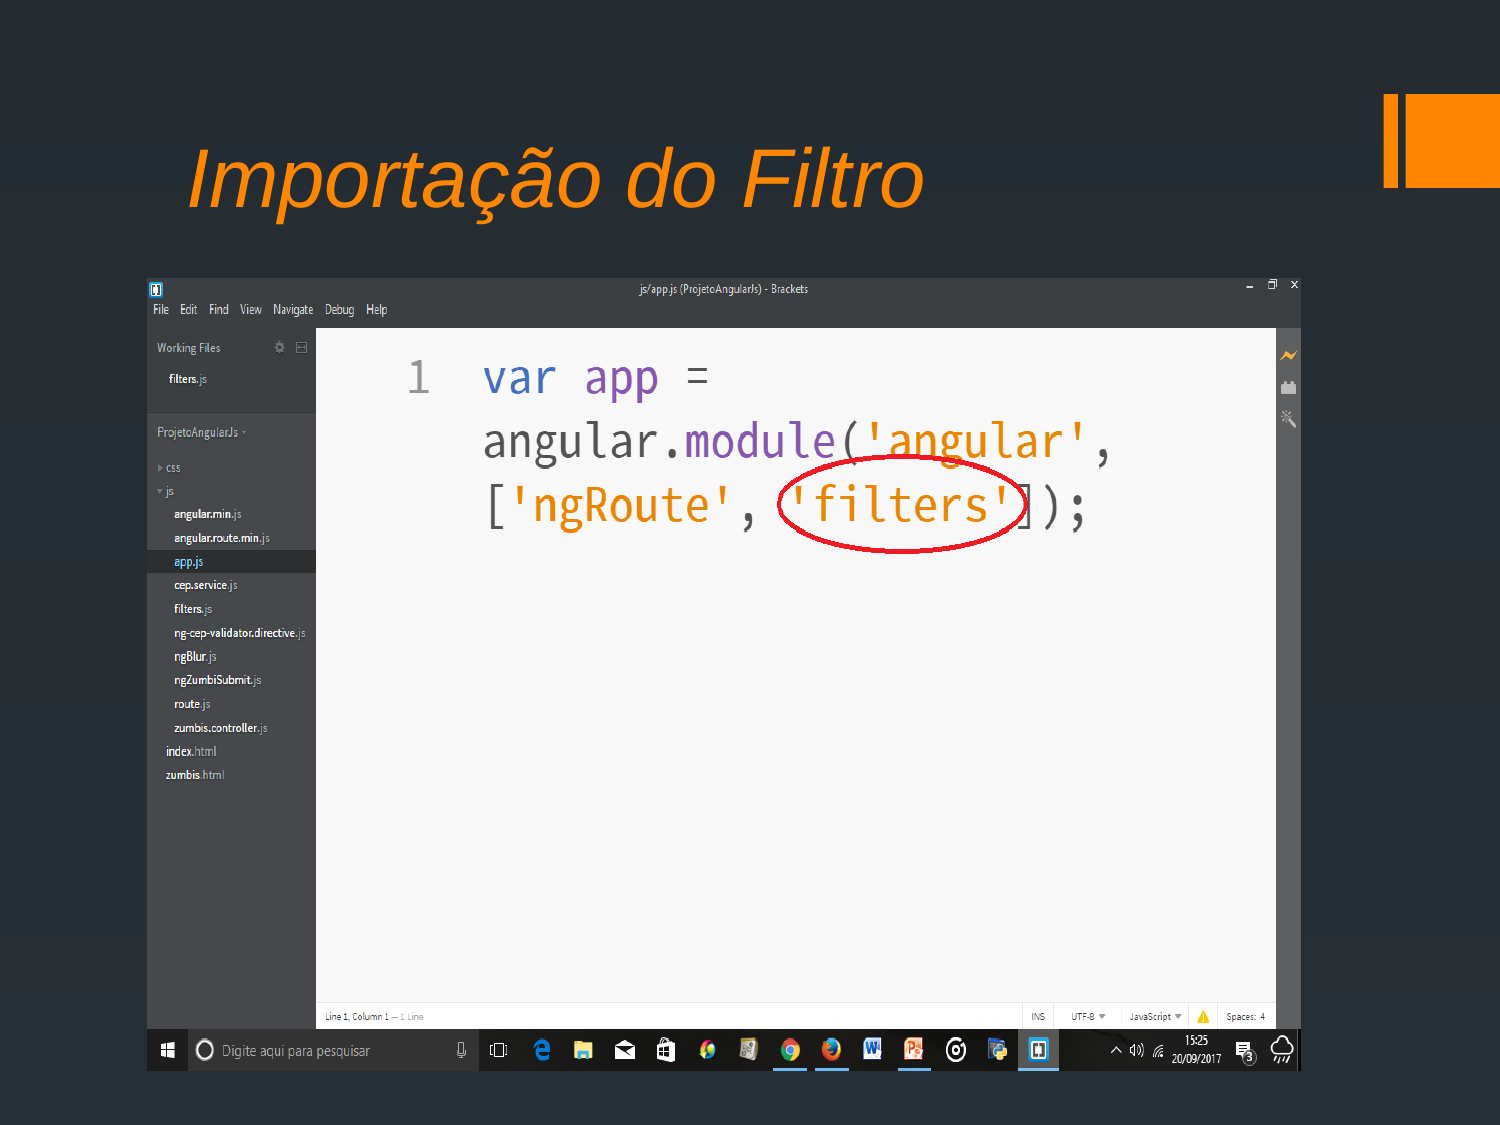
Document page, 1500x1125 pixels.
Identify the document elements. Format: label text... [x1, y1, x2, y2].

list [146, 278, 1301, 1071]
title Importação do Filtro [171, 42, 1372, 233]
